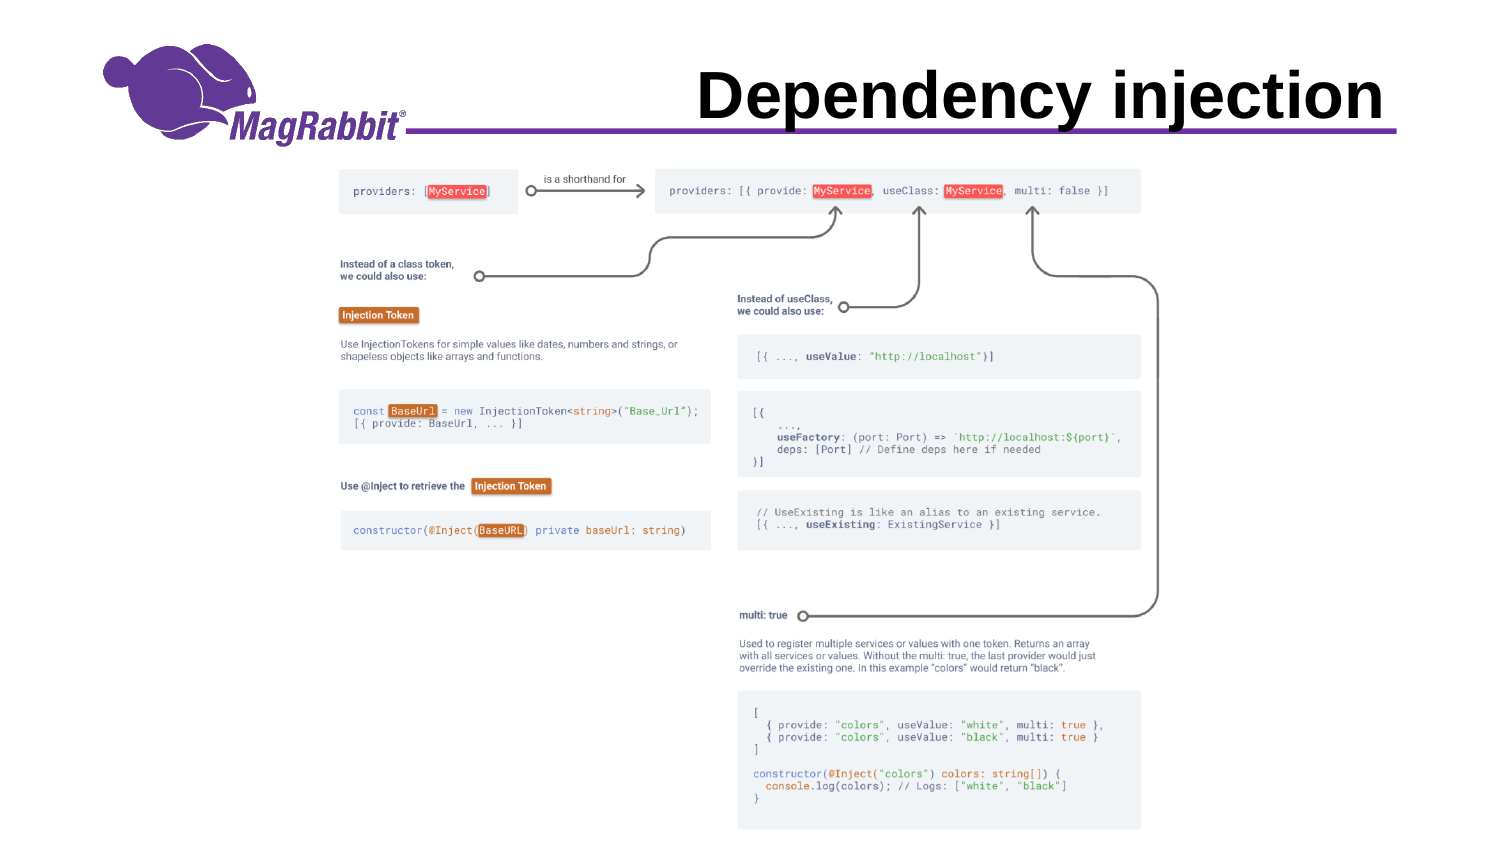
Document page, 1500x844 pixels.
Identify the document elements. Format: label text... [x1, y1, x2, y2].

picture [324, 159, 1176, 836]
picture [103, 44, 406, 150]
title Dependency injection [563, 44, 1397, 150]
